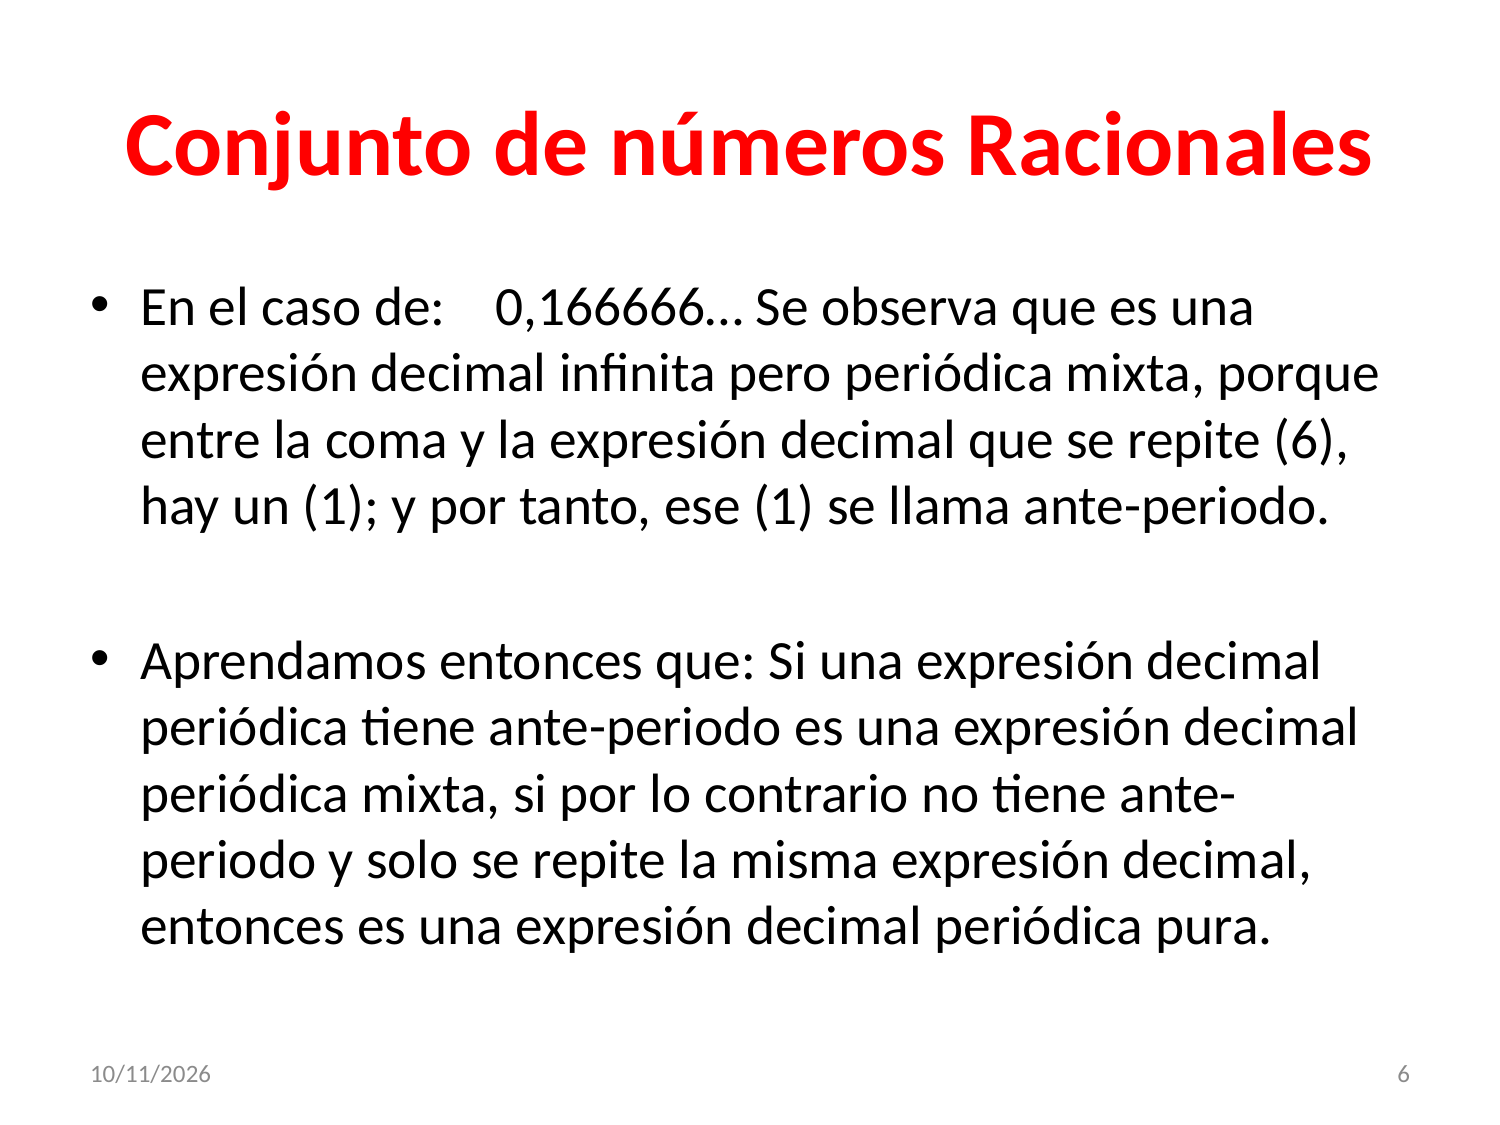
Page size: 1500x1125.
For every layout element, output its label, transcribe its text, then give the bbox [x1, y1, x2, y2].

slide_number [75, 1042, 425, 1103]
slide_number 6 [1074, 1042, 1425, 1103]
title Conjunto de números Racionales [75, 45, 1425, 233]
